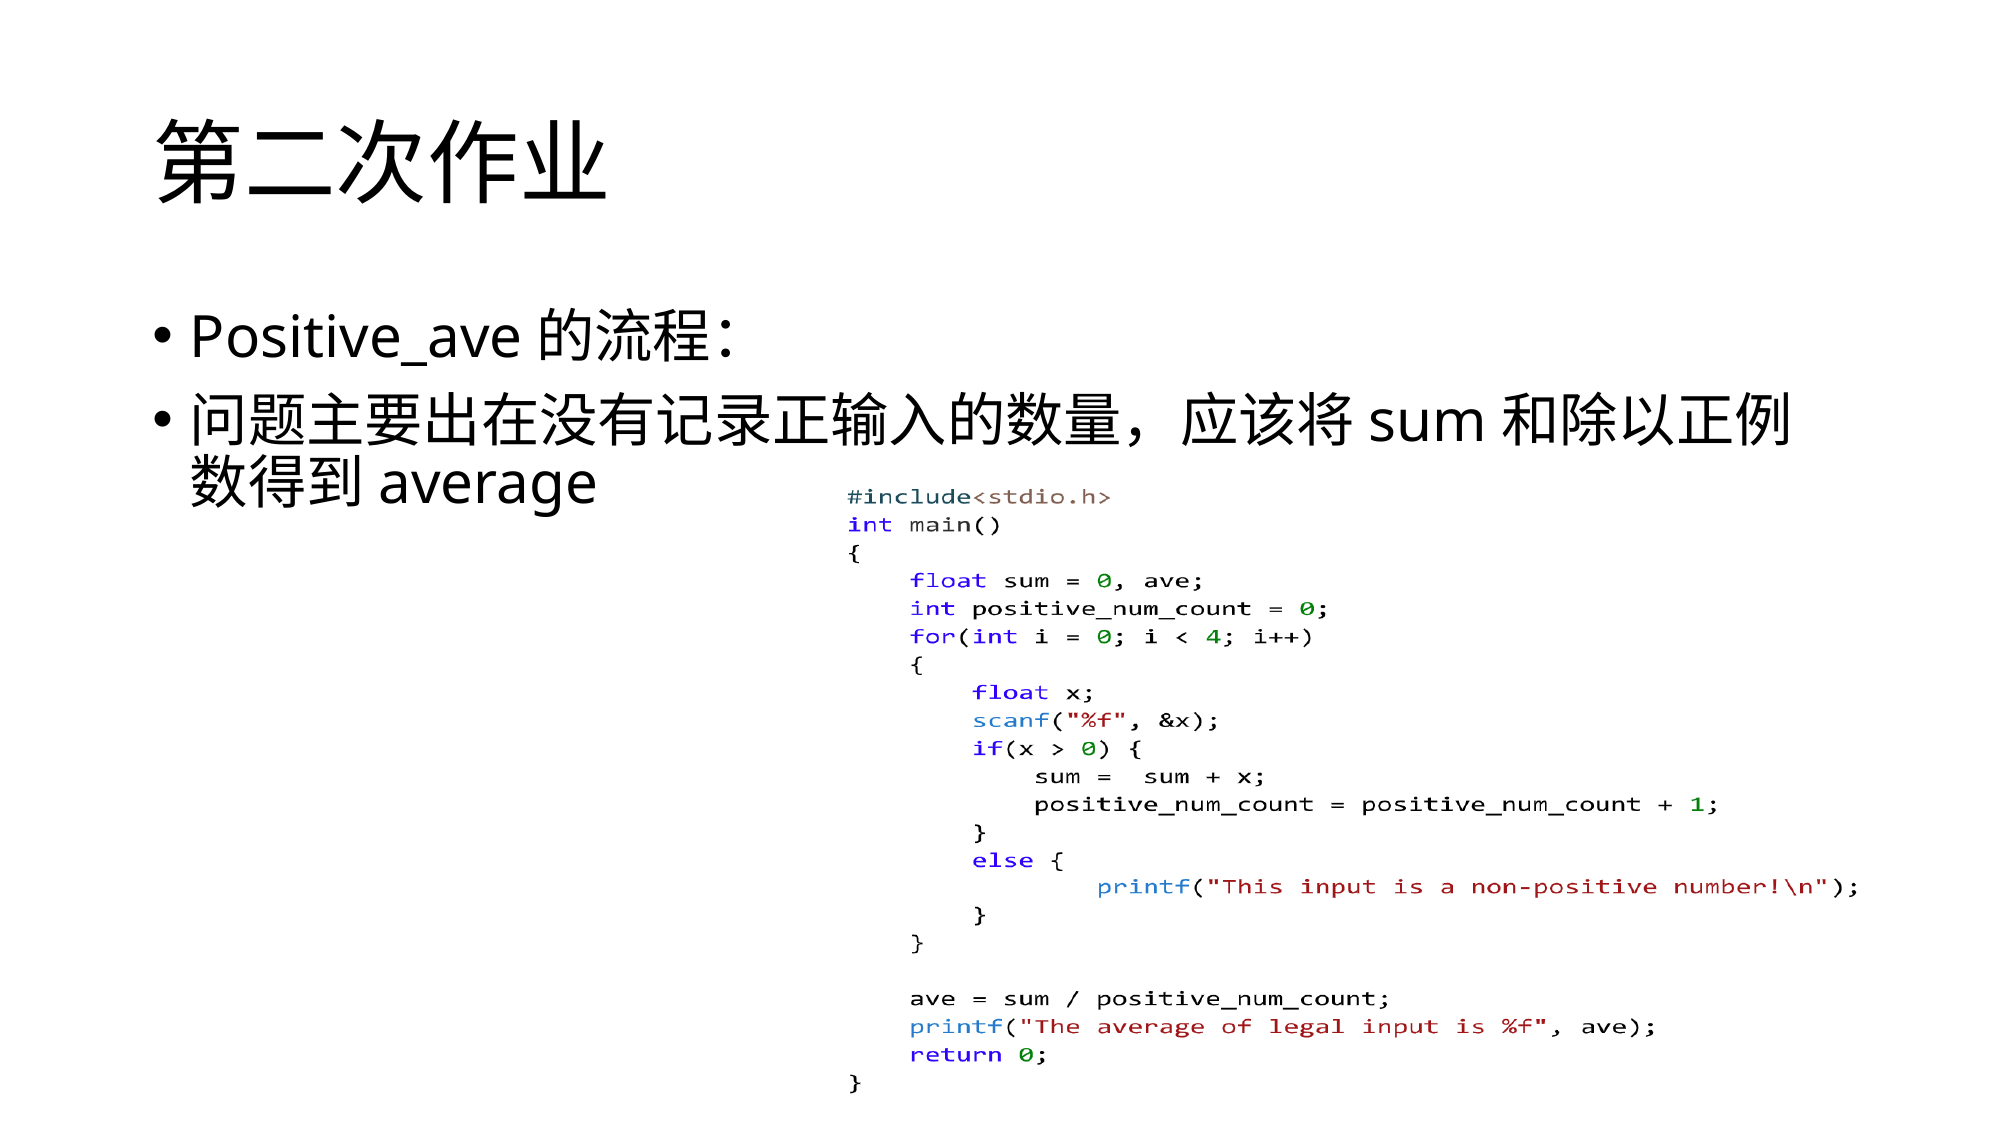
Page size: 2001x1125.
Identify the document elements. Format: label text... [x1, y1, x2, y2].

title 第二次作业 [137, 57, 1863, 276]
list Positive_ave的流程： 问题主要出在没有记录正输入的数量，应该将sum和除以正例数得到average [137, 299, 1863, 1014]
picture [815, 481, 1879, 1102]
